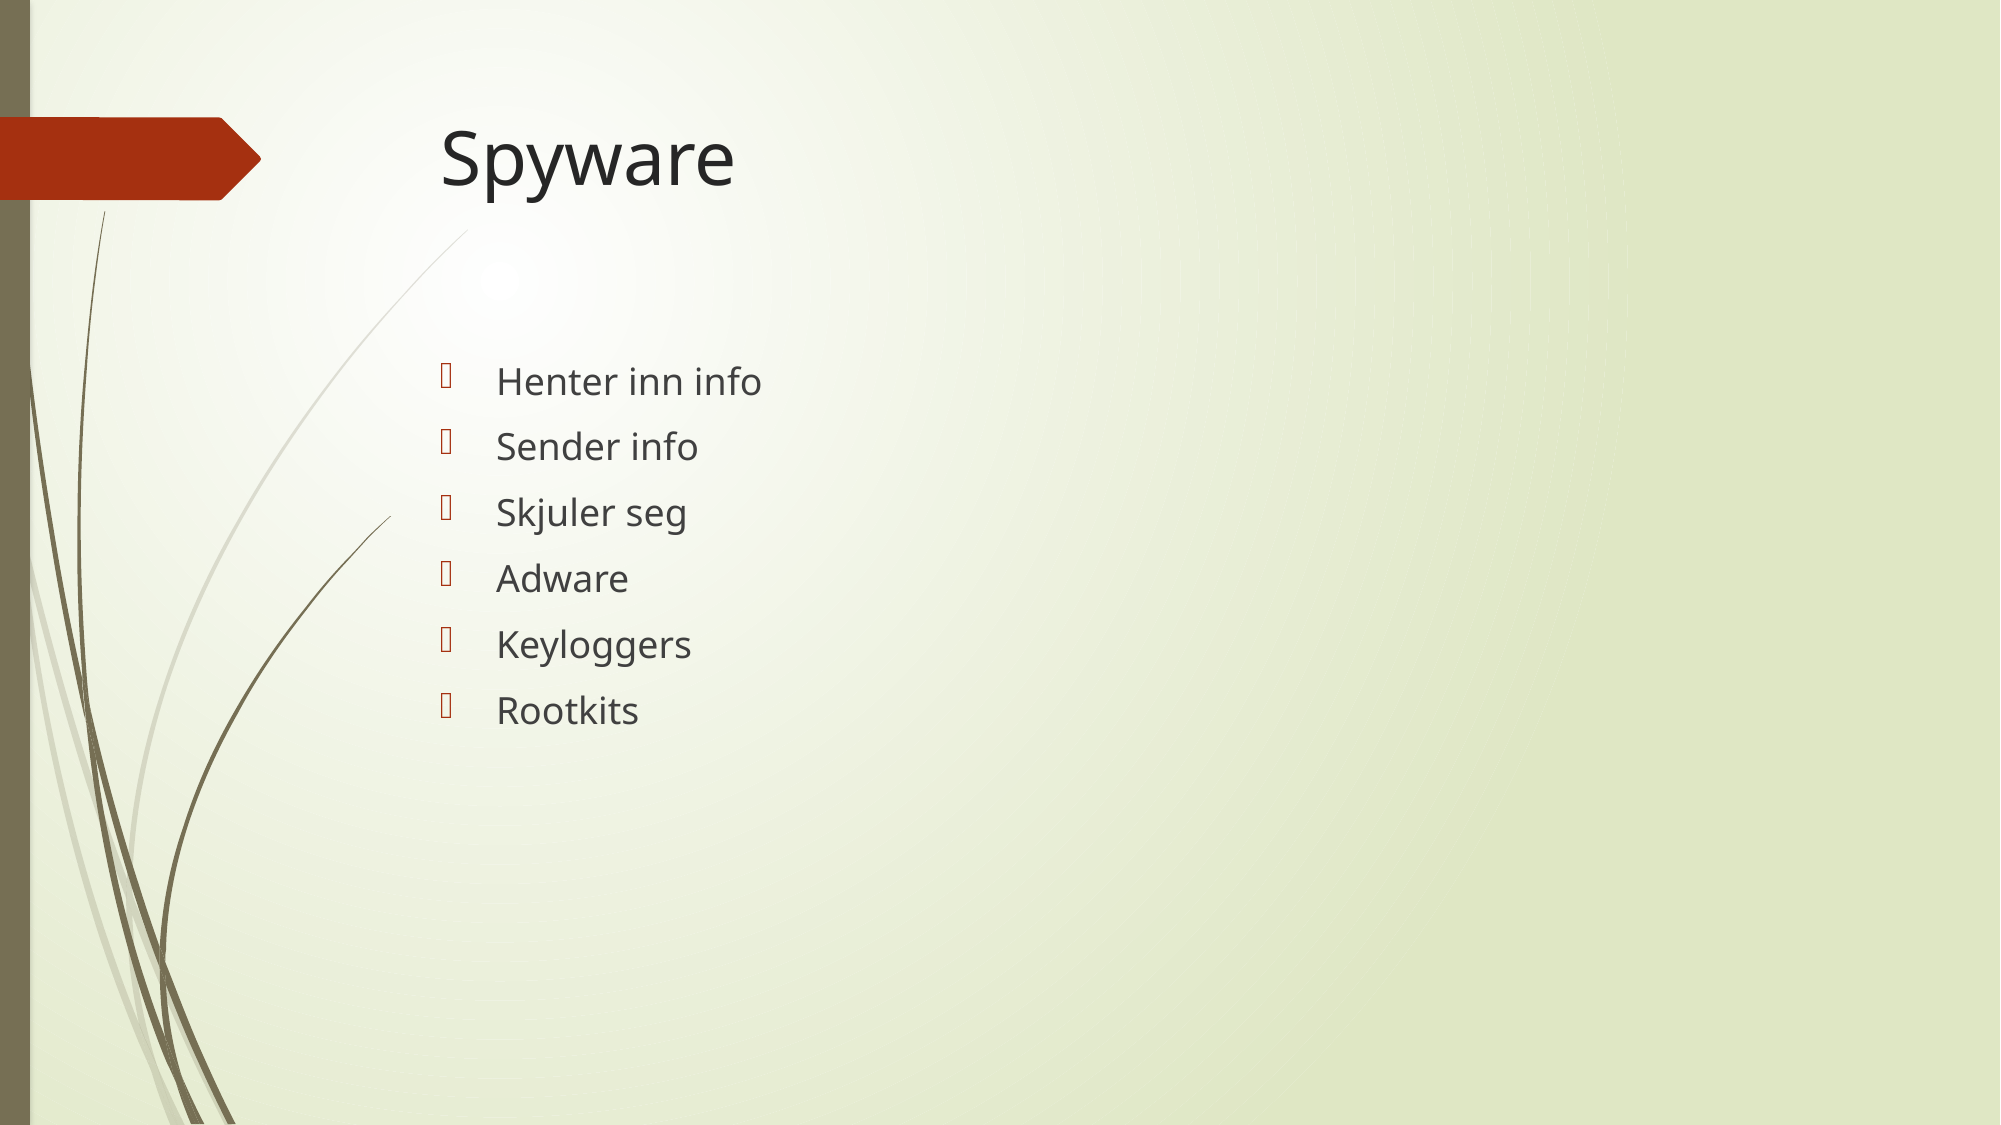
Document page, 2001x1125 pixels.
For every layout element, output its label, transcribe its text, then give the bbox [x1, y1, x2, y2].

title Spyware [425, 102, 1888, 313]
list Henter inn info Sender info Skjuler seg Adware Keyloggers Rootkits [424, 350, 1888, 970]
